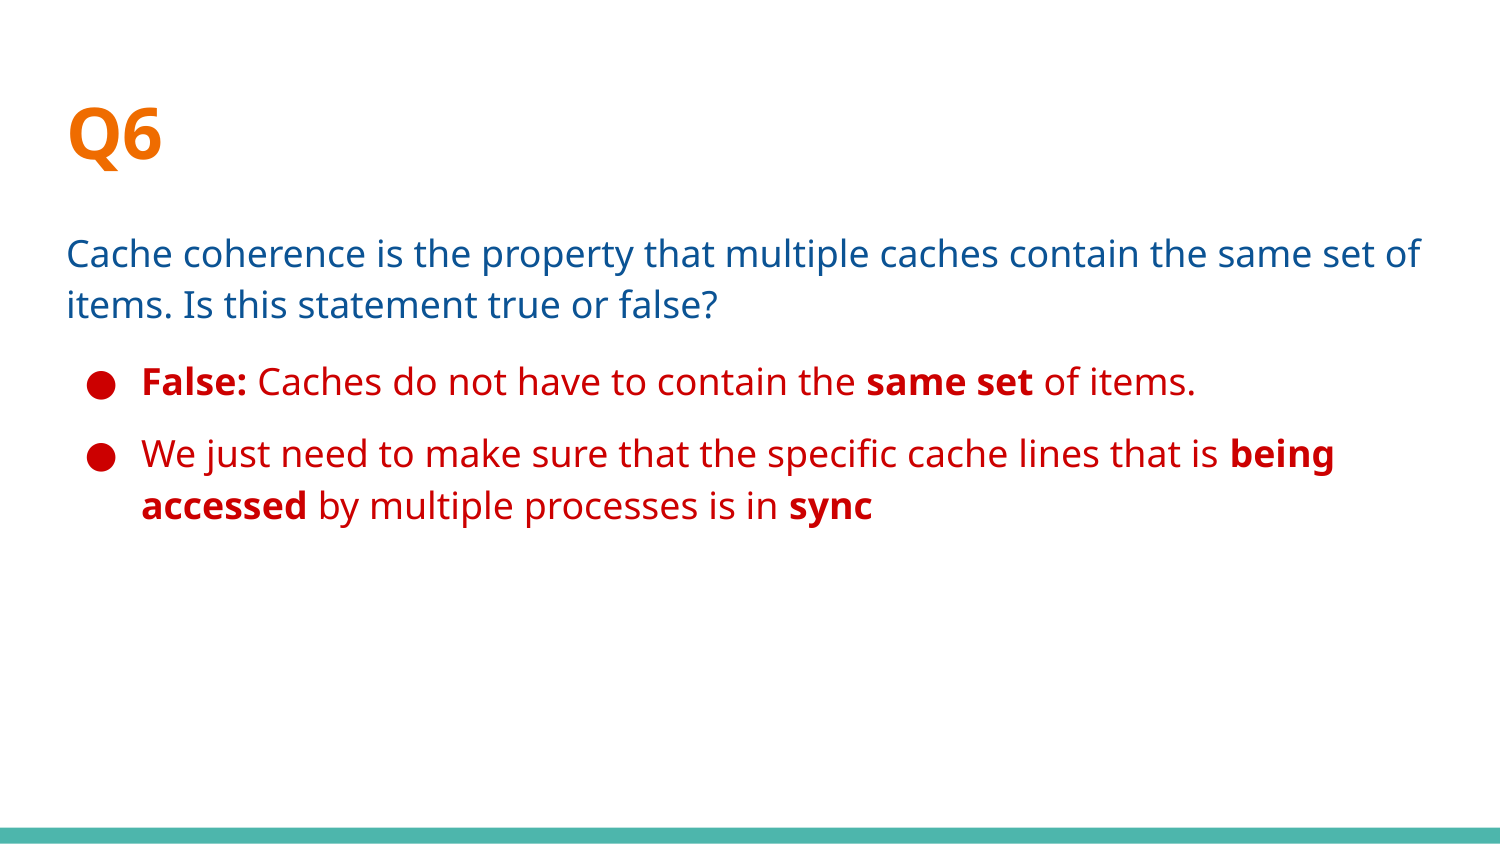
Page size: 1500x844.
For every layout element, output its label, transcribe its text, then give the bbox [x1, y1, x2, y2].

title Q6 [51, 72, 1449, 189]
list Cache coherence is the property that multiple caches contain the same set of items. Is this statement true or false? False: Caches do not have to contain the same set of items. We just need to make sure that the specific cache lines that is being accessed by multiple processes is in sync [51, 207, 1449, 750]
